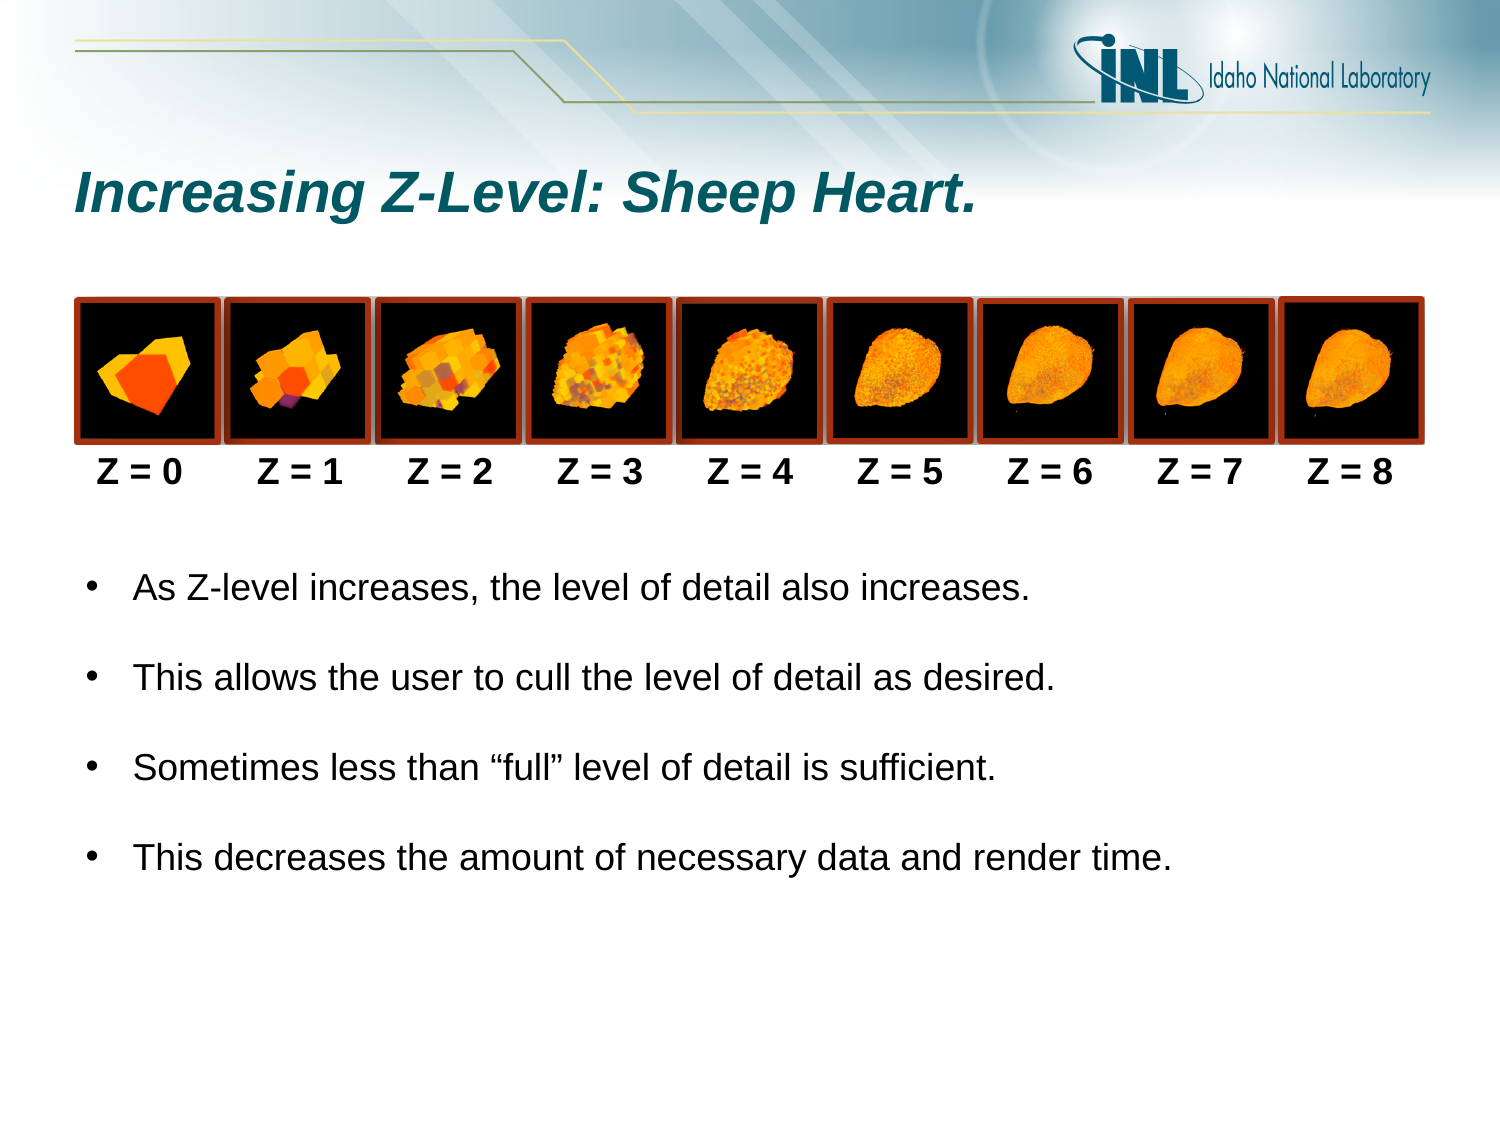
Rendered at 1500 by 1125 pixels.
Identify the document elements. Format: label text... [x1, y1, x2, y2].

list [74, 296, 1426, 445]
picture [0, 0, 1500, 202]
text_box Z = 0 Z = 1 Z = 2 Z = 3 Z = 4 Z = 5 Z = 6 Z = 7 Z = 8 [70, 447, 1429, 500]
text_box As Z-level increases, the level of detail also increases. This allows the user to cull the level of detail as desired. Sometimes less than “full” level of detail is sufficient. This decreases the amount of necessary data and render time. [70, 555, 1462, 886]
title Increasing Z-Level: Sheep Heart. [74, 164, 1425, 227]
